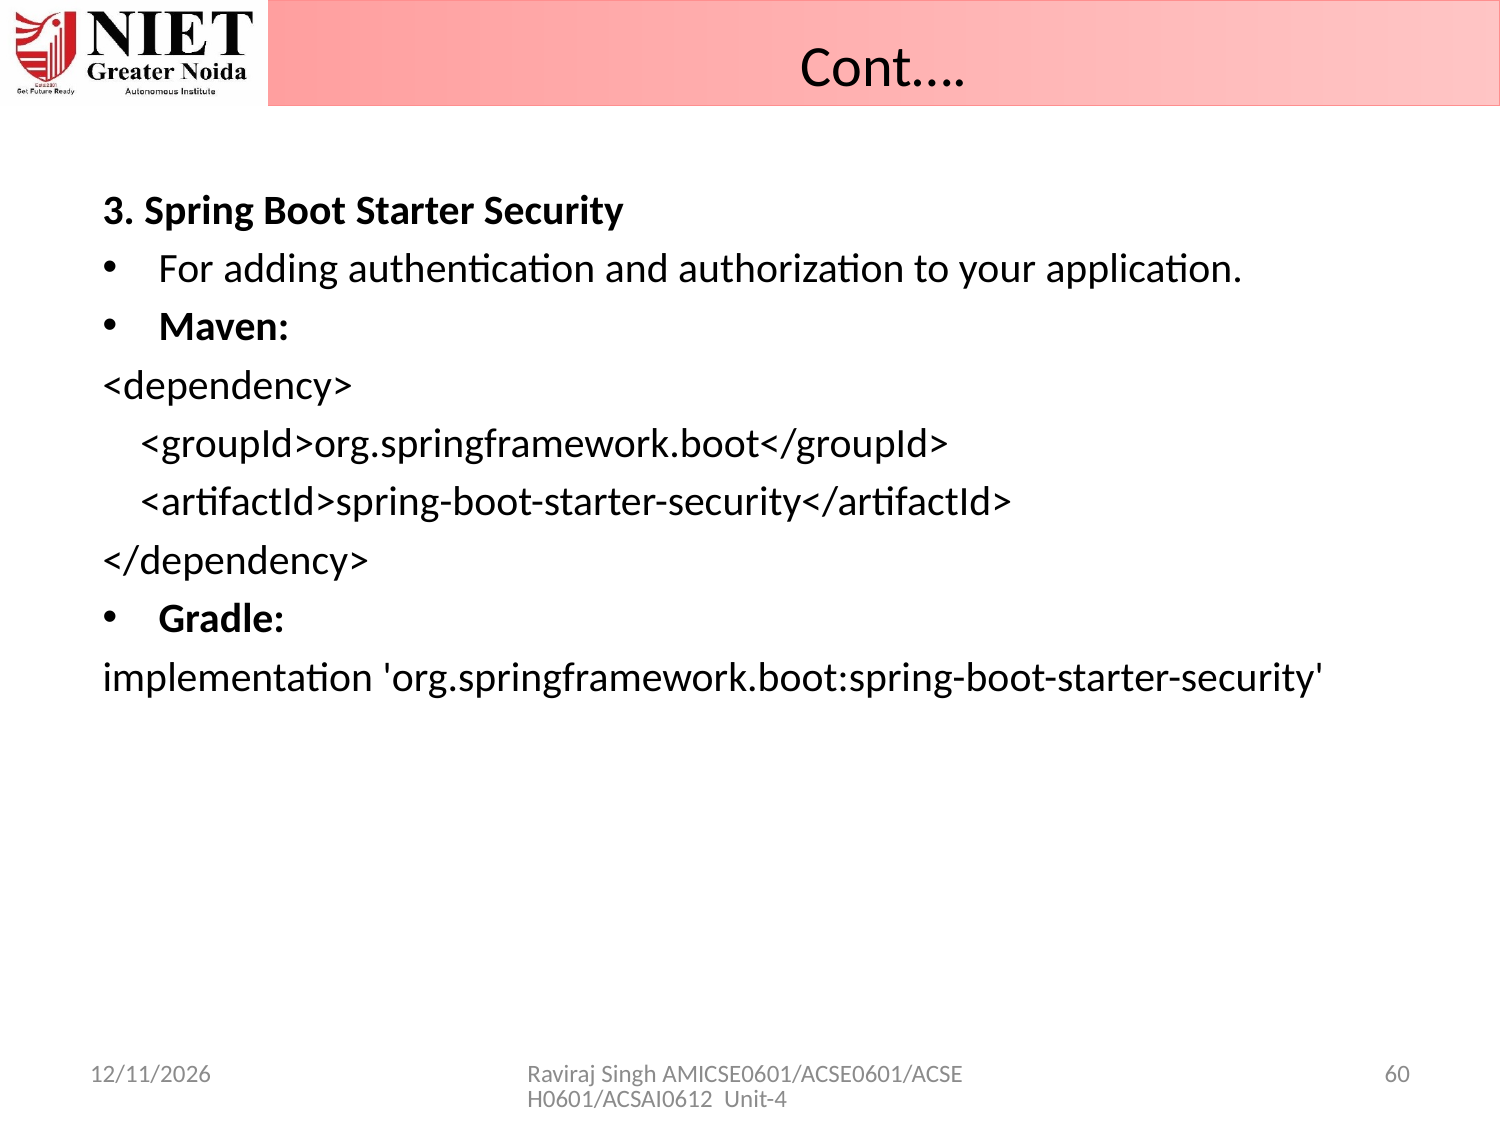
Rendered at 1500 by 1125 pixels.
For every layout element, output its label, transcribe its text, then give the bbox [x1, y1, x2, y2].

title Cont…. [269, 0, 1500, 106]
footer Raviraj Singh AMICSE0601/ACSE0601/ACSEH0601/ACSAI0612 Unit-4 [512, 1042, 988, 1103]
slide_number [75, 1042, 425, 1103]
picture [0, 0, 269, 106]
slide_number 60 [1074, 1042, 1425, 1103]
list 3. Spring Boot Starter Security For adding authentication and authorization to your application. Maven: <dependency> <groupId>org.springframework.boot</groupId> <artifactId>spring-boot-starter-security</artifactId> </dependency> Gradle: implementation 'org.springframework.boot:spring-boot-starter-security' [87, 174, 1438, 918]
